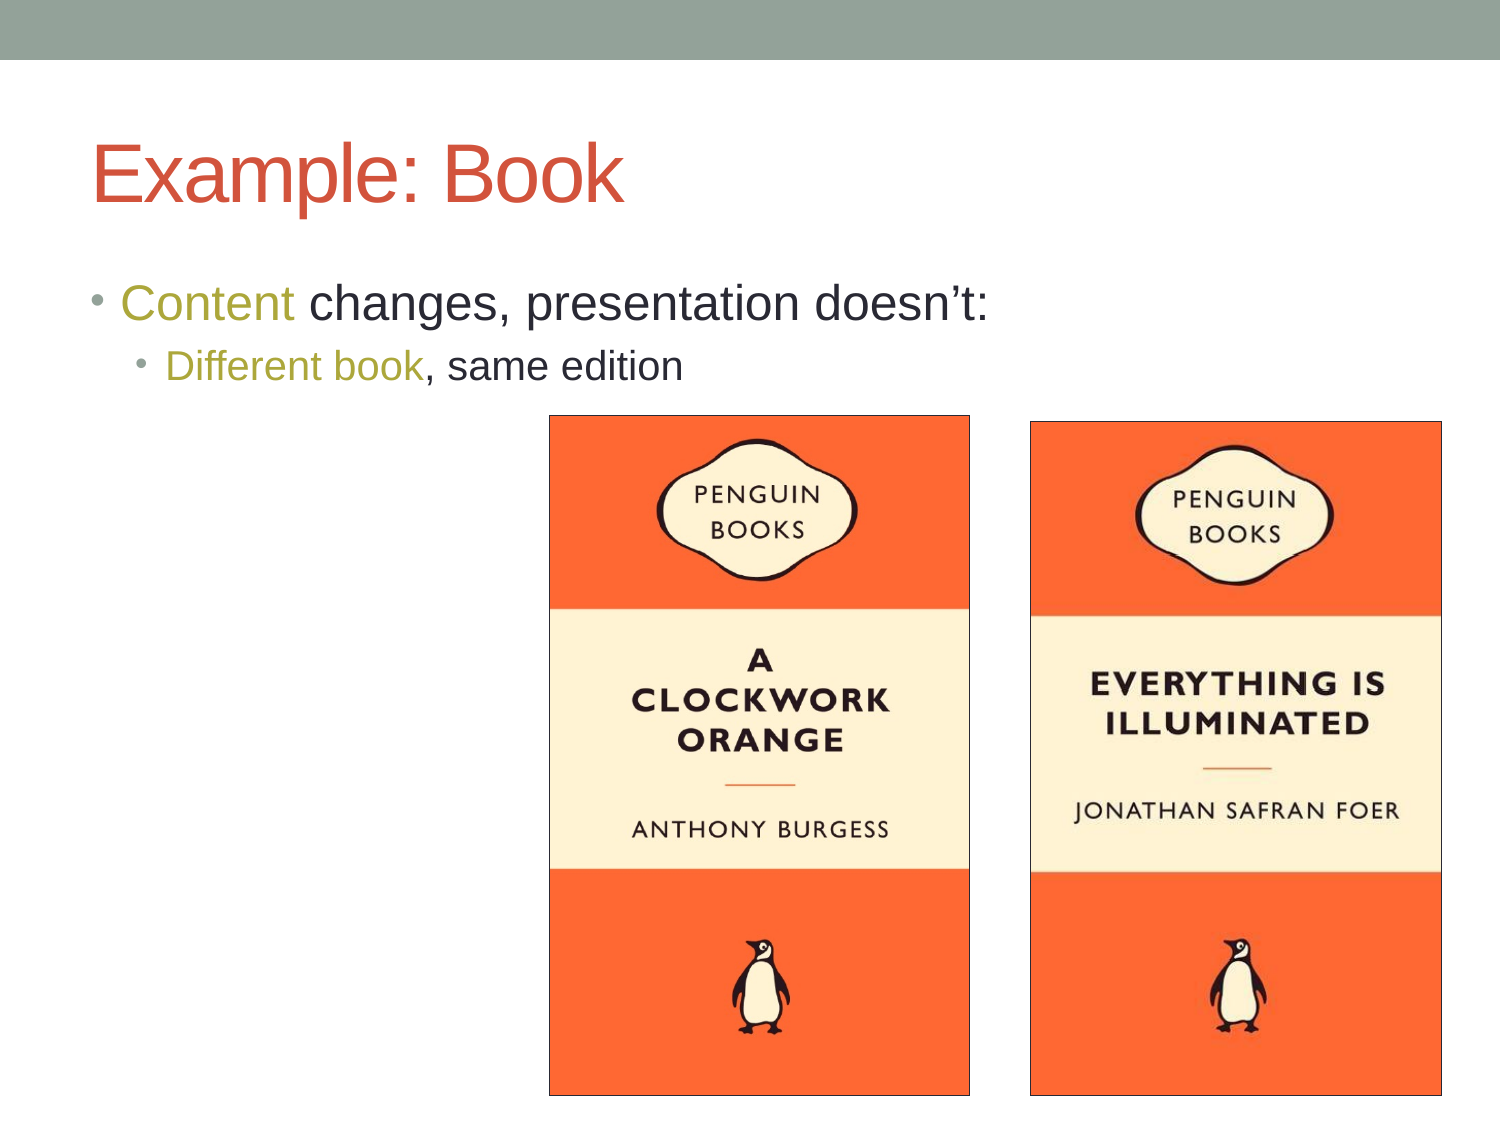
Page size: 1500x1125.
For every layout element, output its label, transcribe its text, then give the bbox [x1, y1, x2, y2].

list Content changes, presentation doesn’t: Different book, same edition [75, 262, 1425, 1063]
picture [548, 415, 970, 1096]
title Example: Book [75, 87, 1425, 250]
picture [1030, 421, 1442, 1096]
